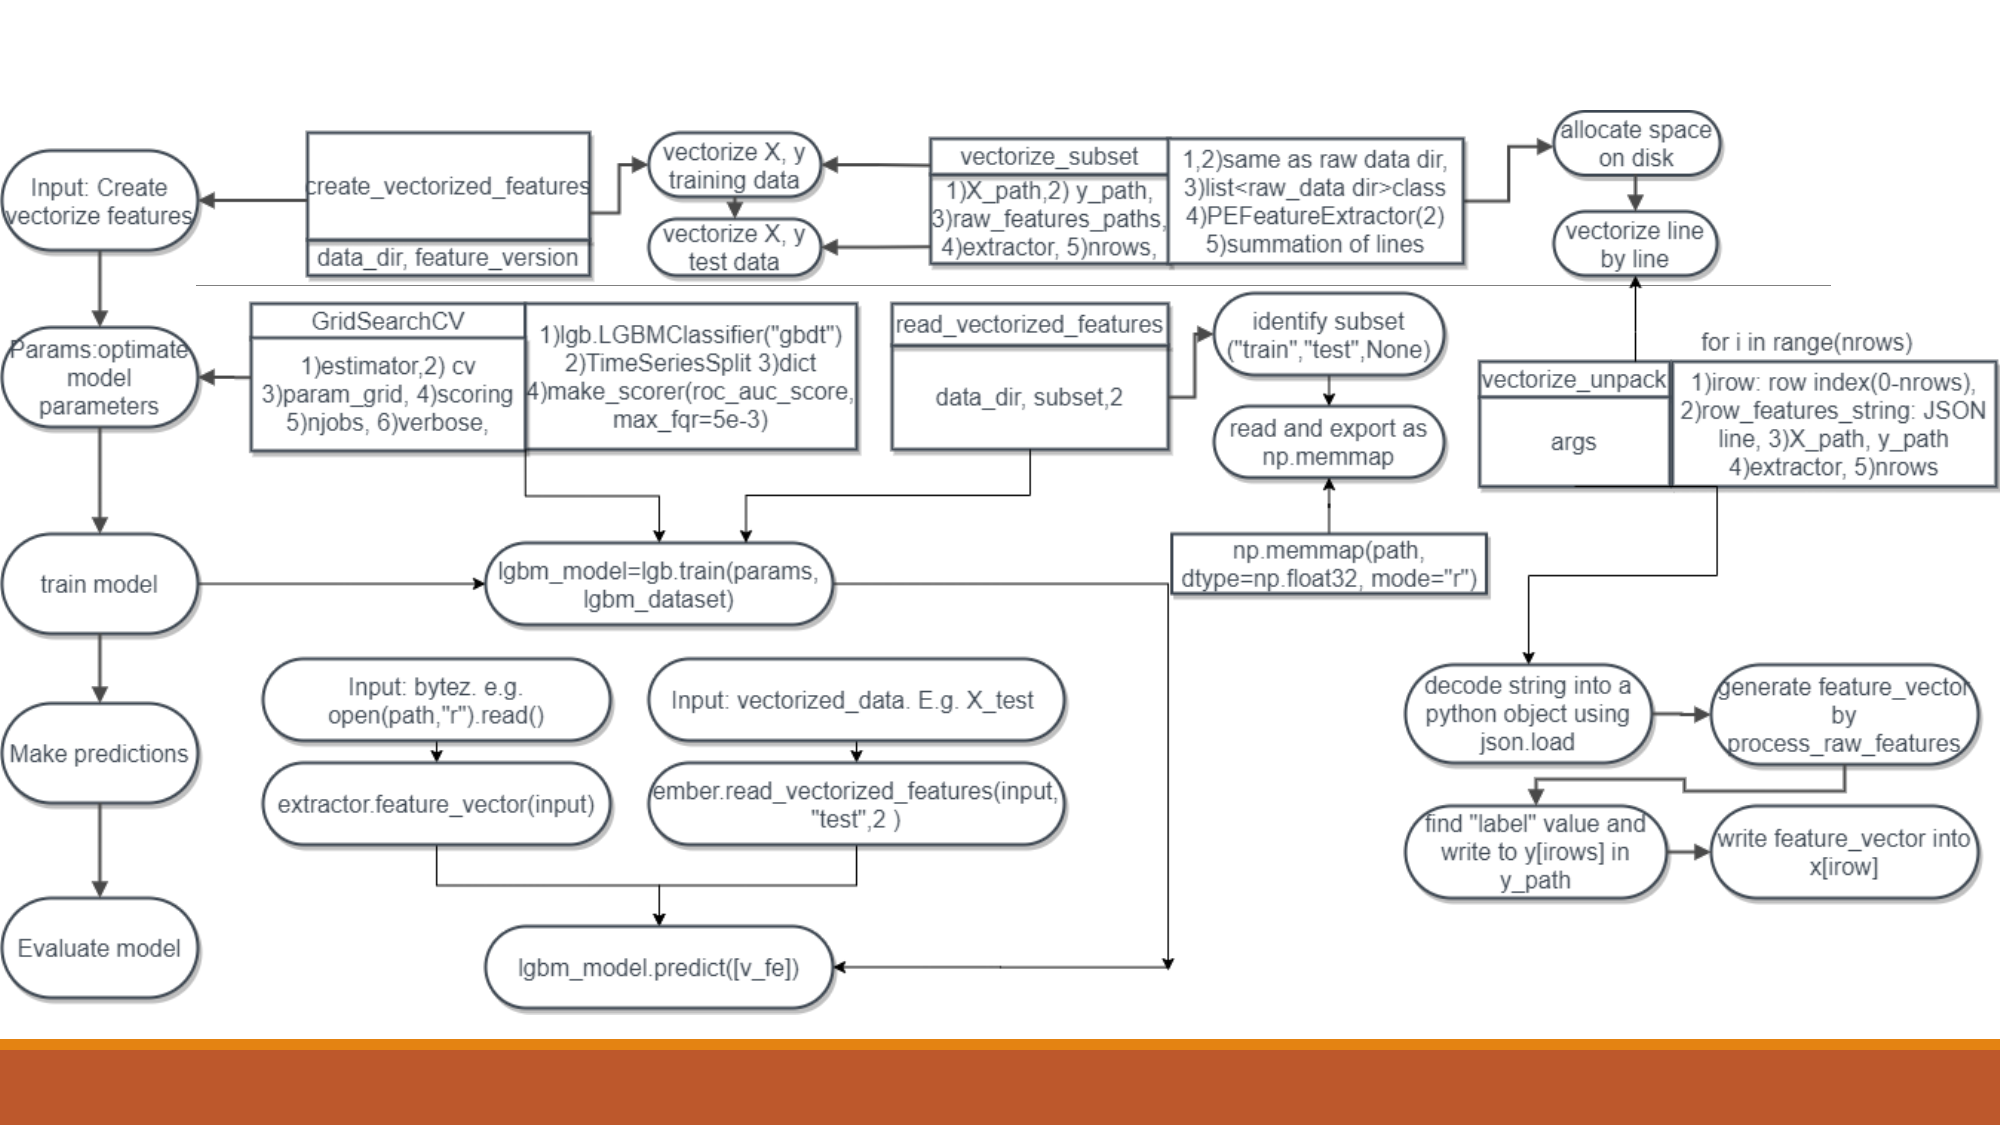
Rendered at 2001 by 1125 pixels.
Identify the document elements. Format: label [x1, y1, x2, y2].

picture [0, 110, 2000, 1015]
